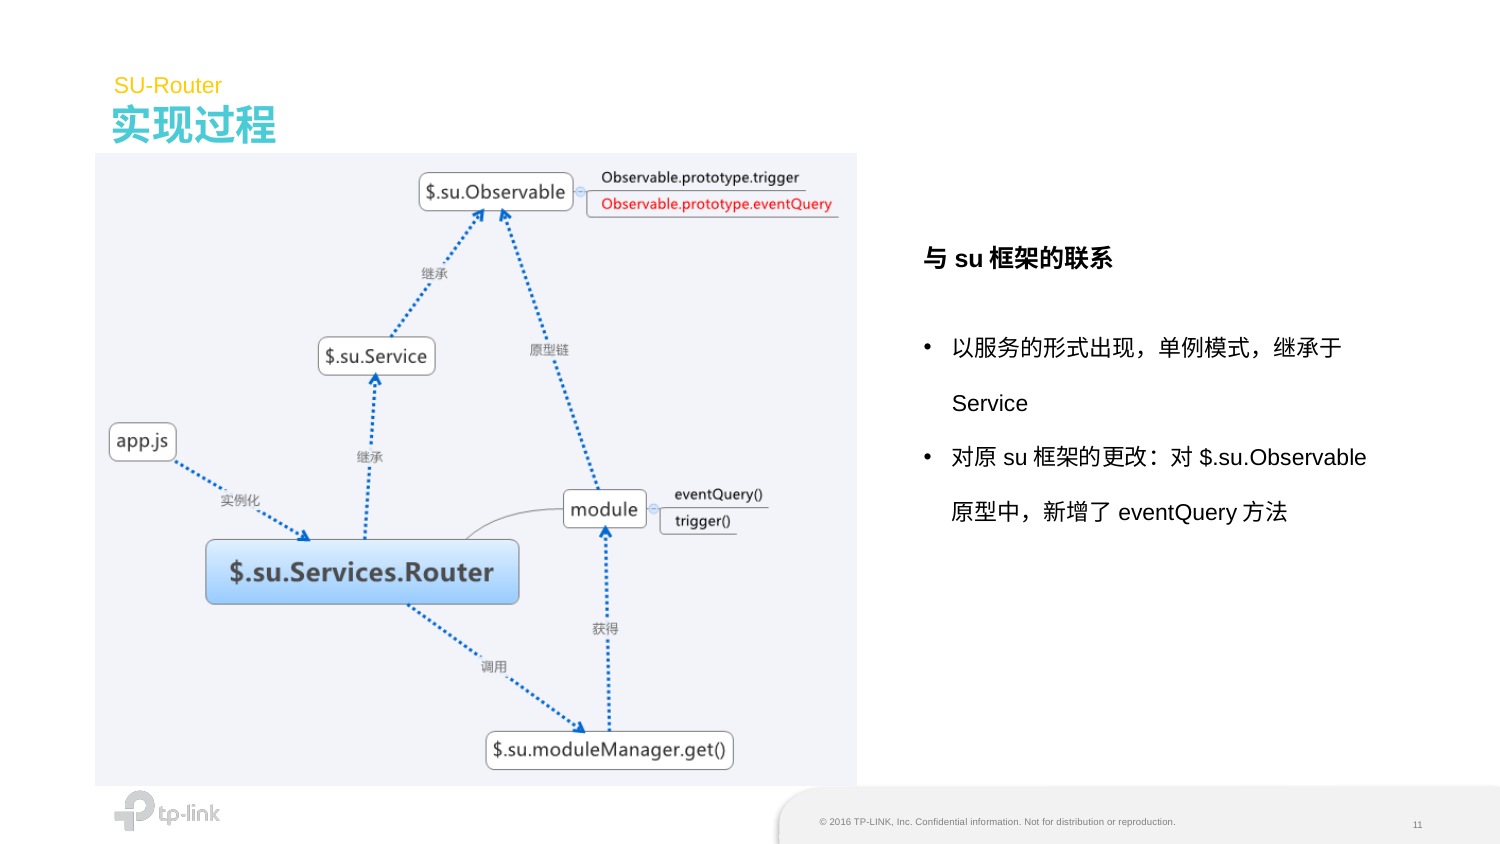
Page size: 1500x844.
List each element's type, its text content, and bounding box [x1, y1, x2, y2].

list SU-Router [99, 63, 1428, 96]
list 与su框架的联系 以服务的形式出现，单例模式，继承于Service 对原su框架的更改：对$.su.Observable原型中，新增了eventQuery方法 [908, 229, 1385, 703]
picture [95, 153, 857, 787]
title 实现过程 [95, 96, 1428, 210]
